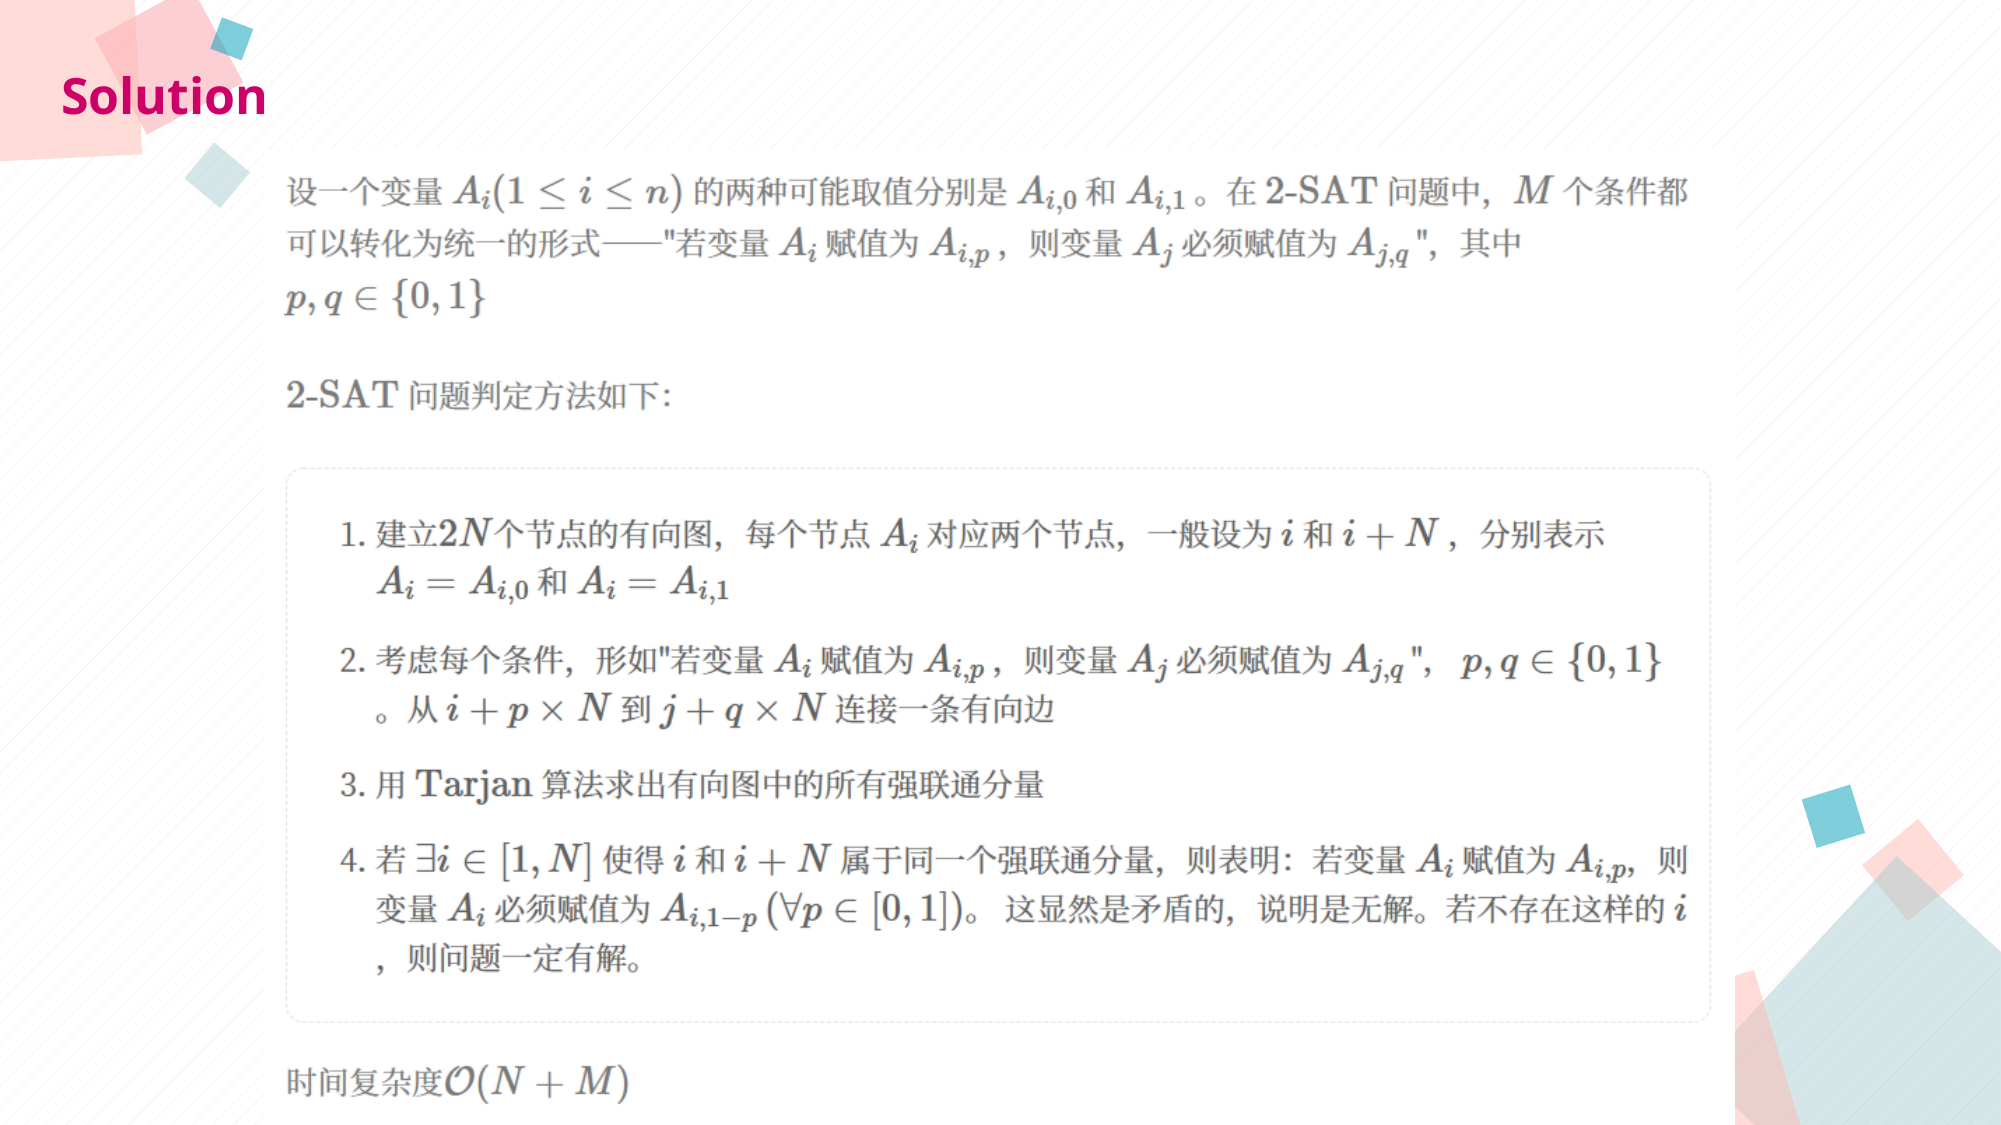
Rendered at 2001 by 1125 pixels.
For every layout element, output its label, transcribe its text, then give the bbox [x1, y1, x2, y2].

text_box Solution [46, 54, 966, 142]
picture [265, 149, 1735, 1125]
